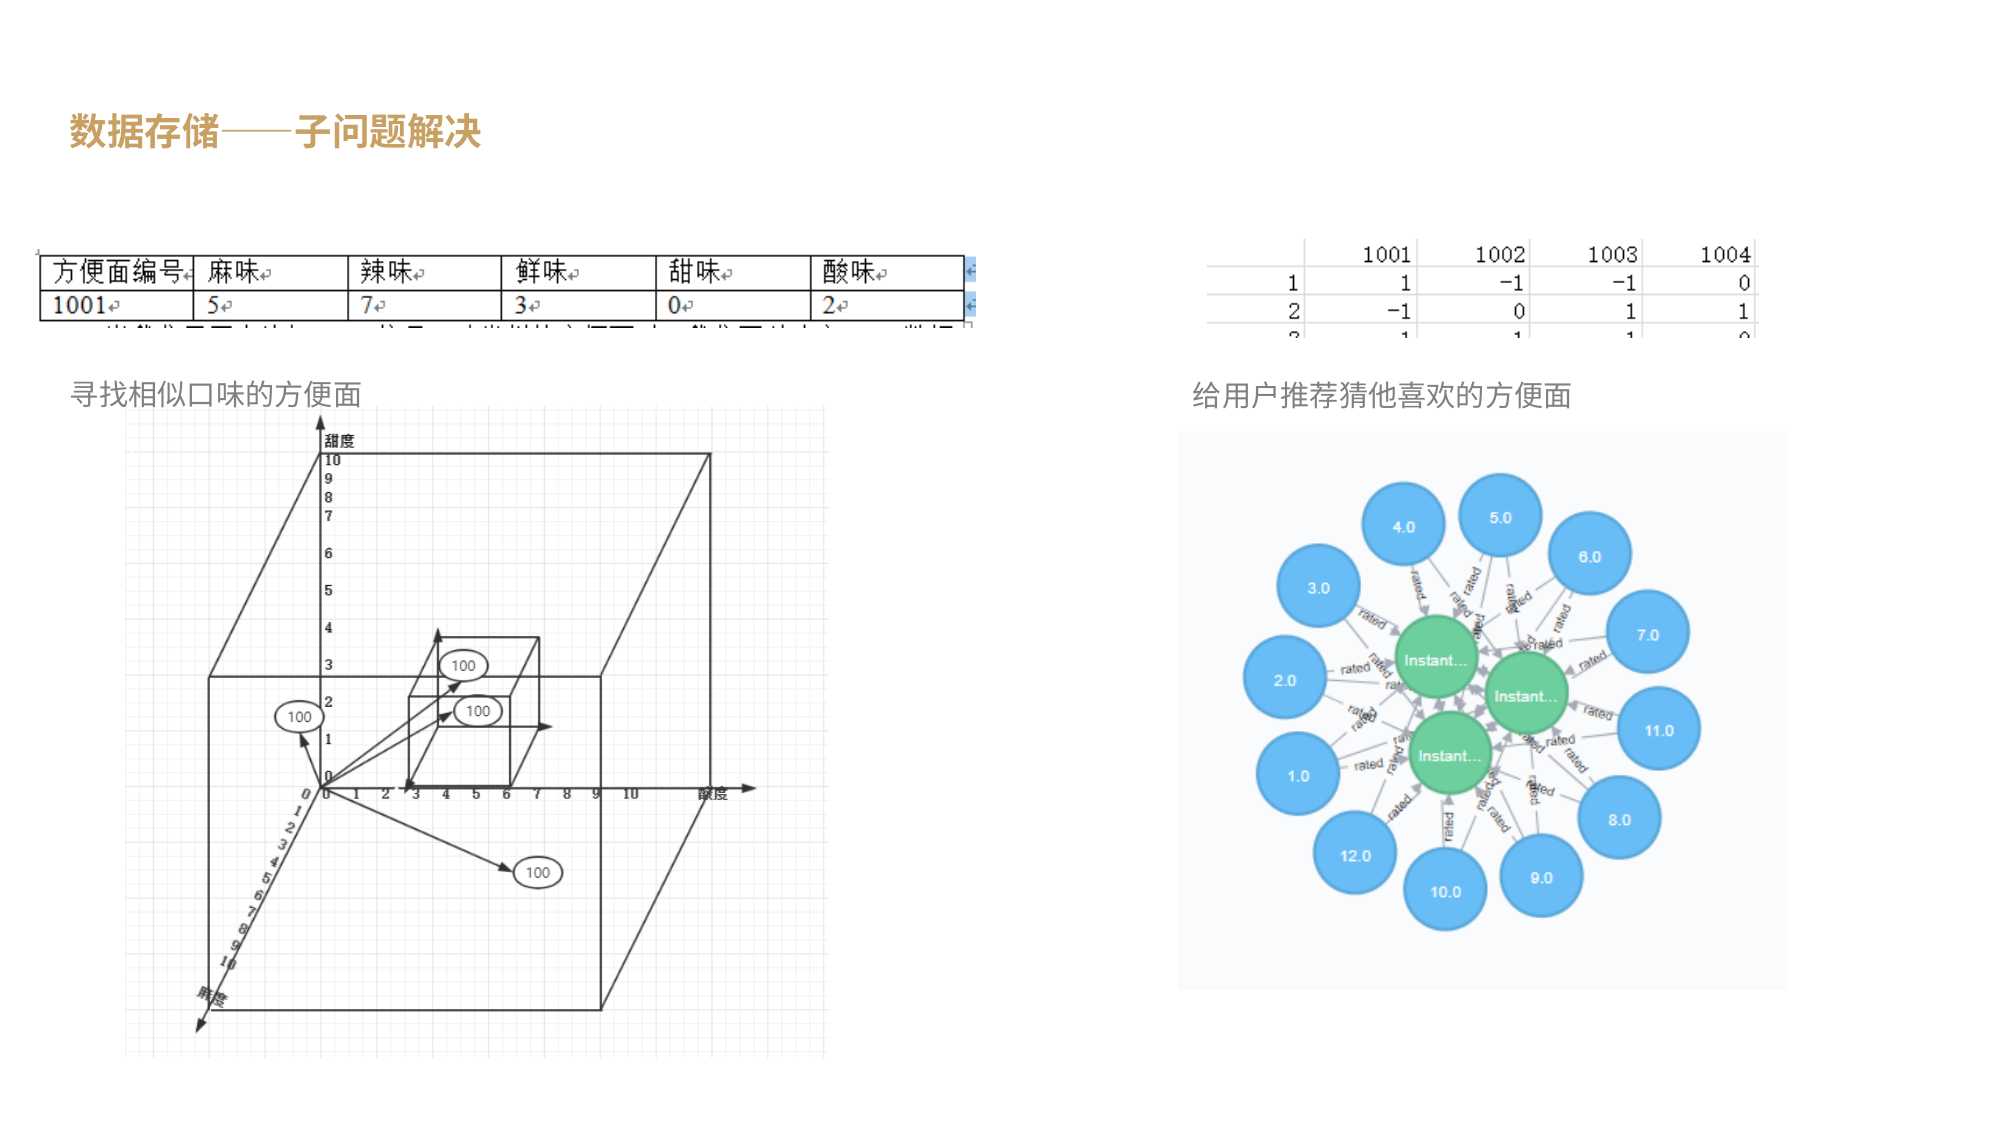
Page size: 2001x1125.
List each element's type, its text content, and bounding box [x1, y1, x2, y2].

picture [1178, 431, 1788, 990]
picture [125, 406, 829, 1058]
picture [35, 249, 976, 328]
text_box 数据存储——子问题解决 [55, 94, 1963, 161]
text_box 寻找相似口味的方便面 [55, 351, 968, 419]
picture [1206, 239, 1759, 338]
text_box 给用户推荐猜他喜欢的方便面 [1178, 352, 2000, 420]
